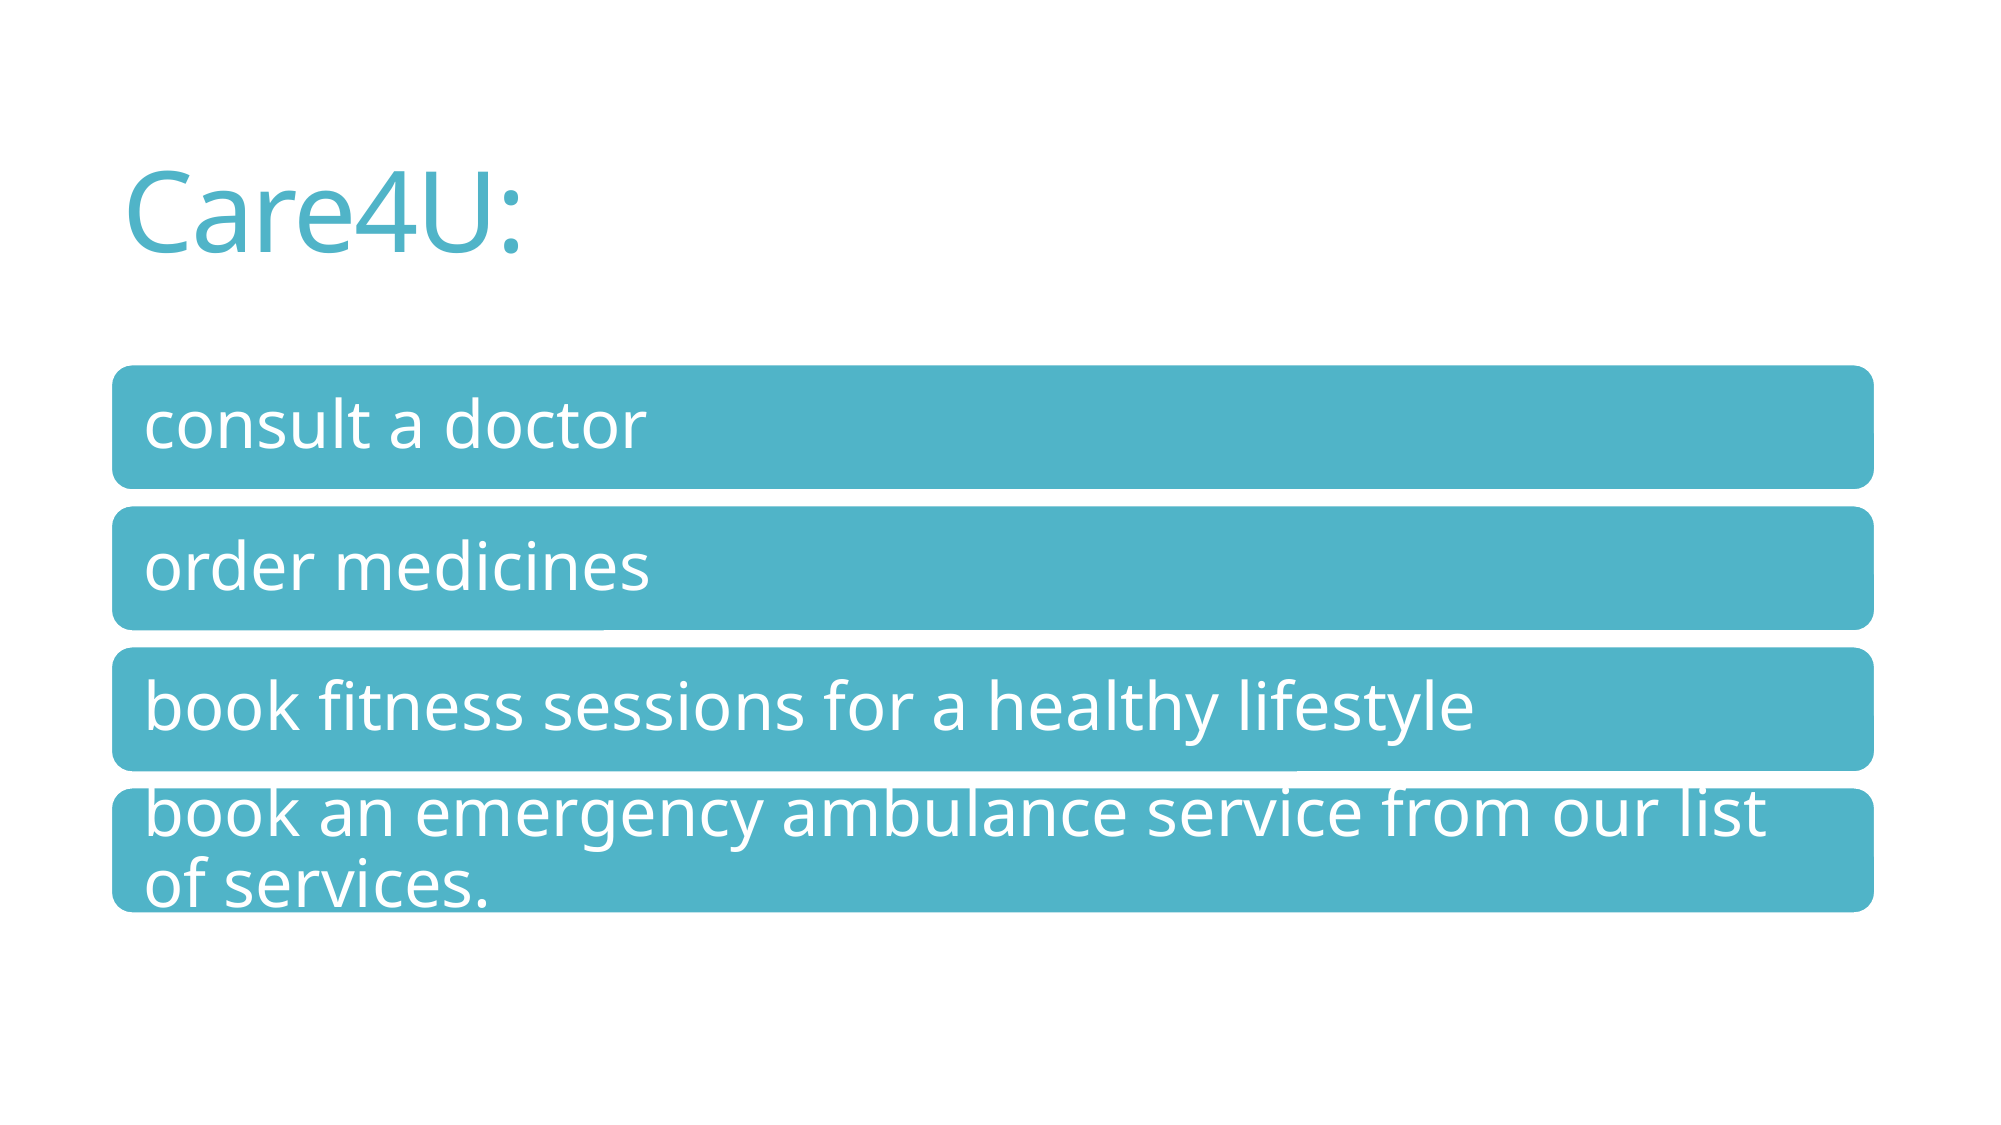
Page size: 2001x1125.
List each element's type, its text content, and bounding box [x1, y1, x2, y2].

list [110, 329, 1876, 948]
title Care4U: [107, 81, 1875, 354]
